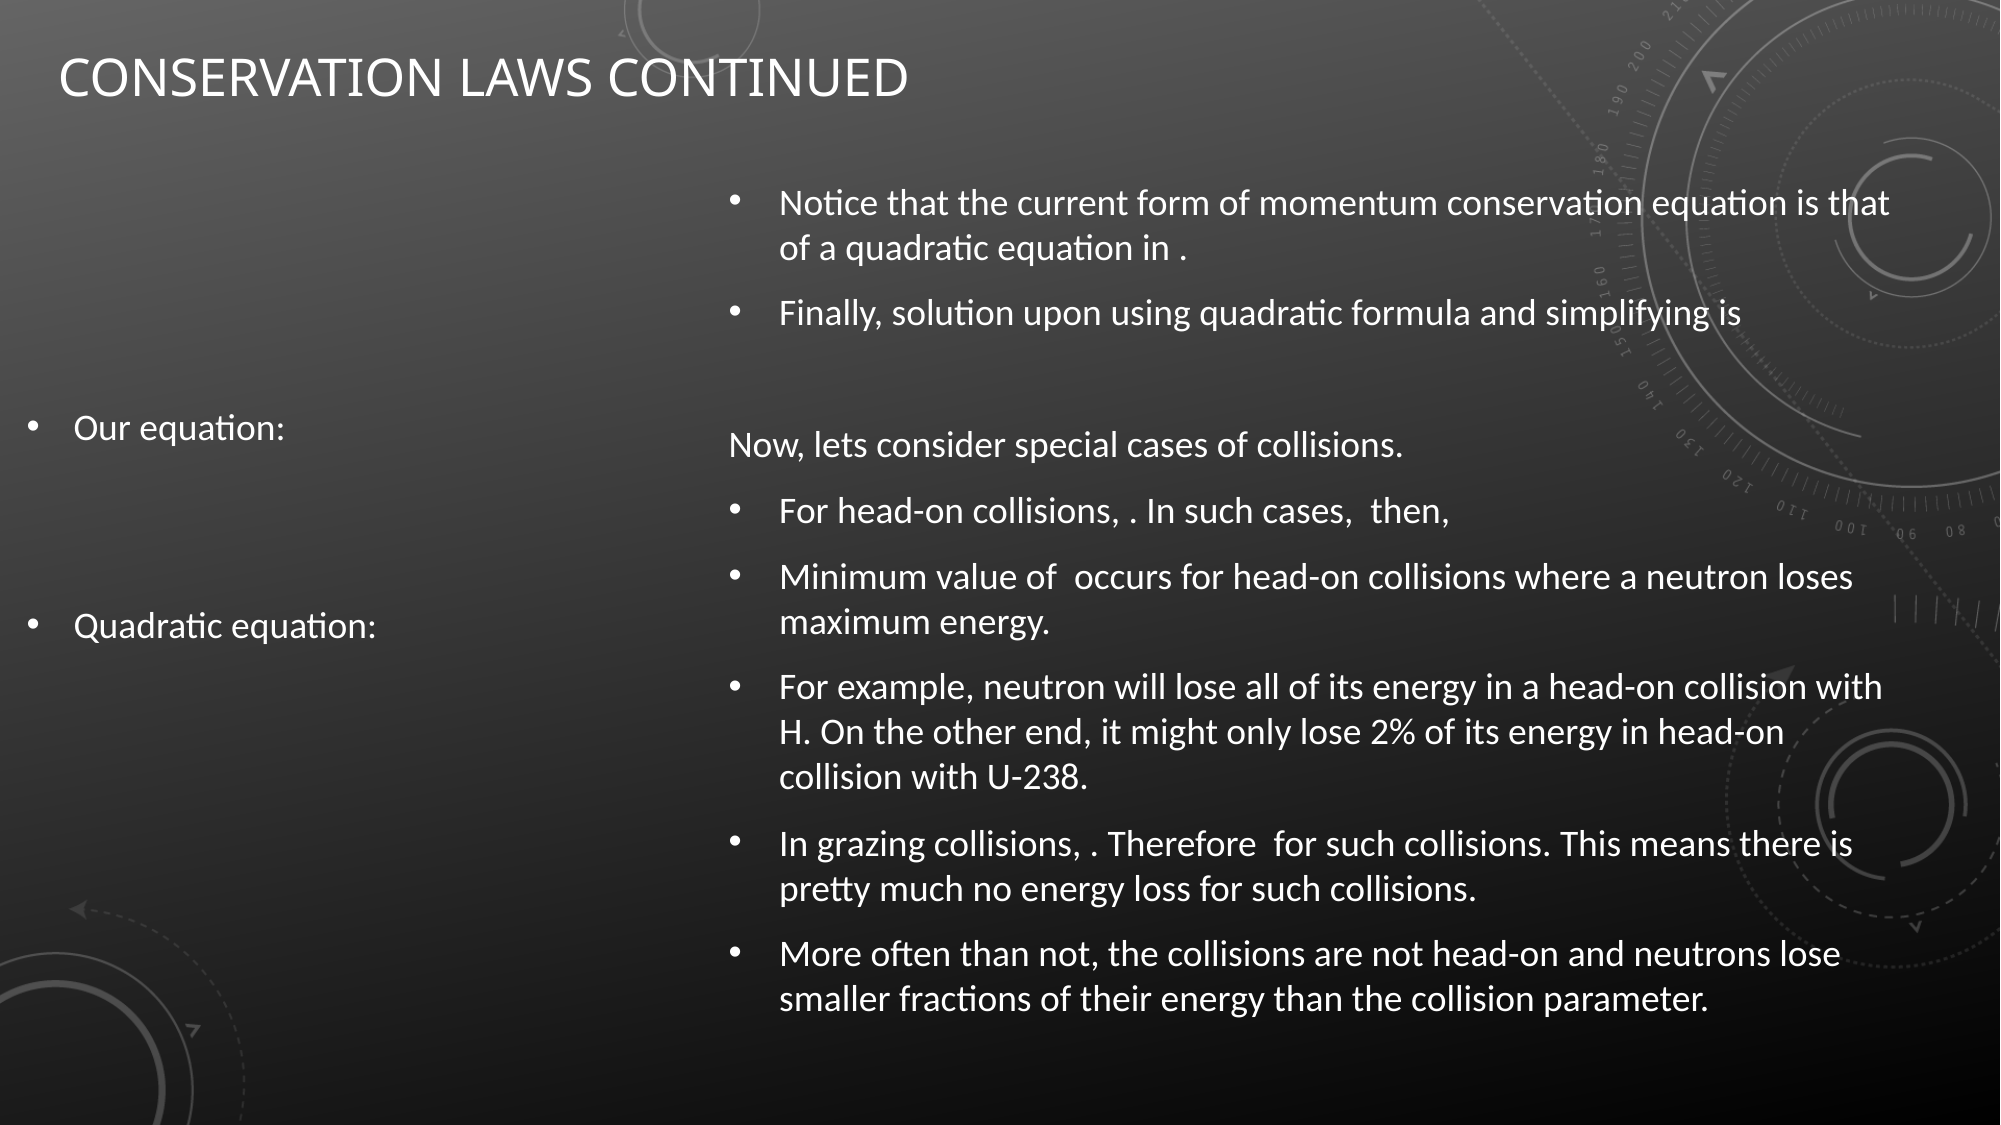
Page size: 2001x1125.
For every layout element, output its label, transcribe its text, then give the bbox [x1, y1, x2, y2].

picture [0, 0, 2000, 1125]
title Conservation laws continued [42, 27, 1385, 132]
